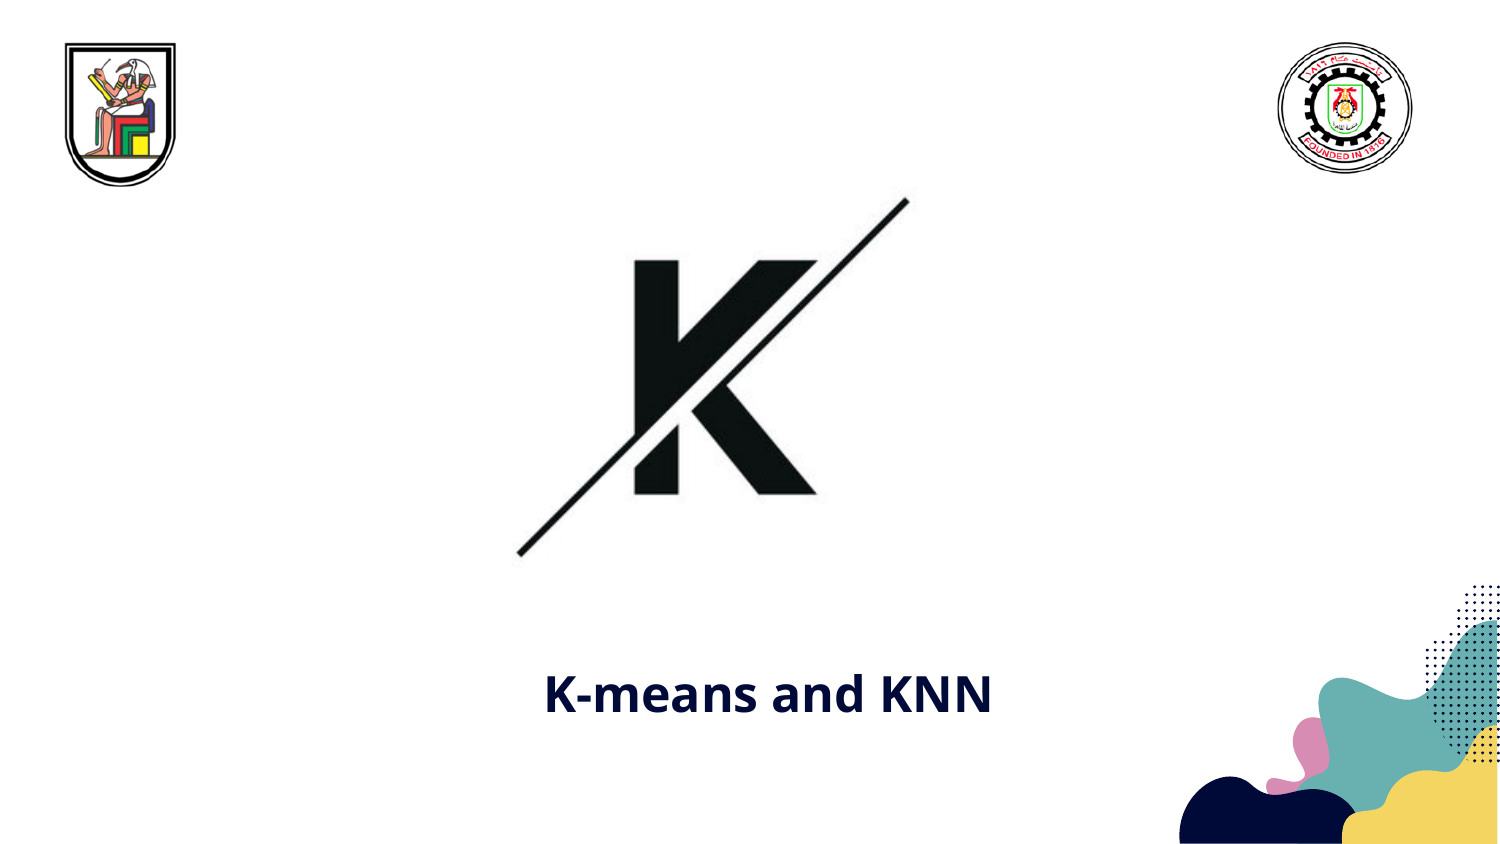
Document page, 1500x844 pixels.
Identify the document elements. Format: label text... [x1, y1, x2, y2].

title K-means and KNN [135, 647, 1402, 749]
picture [57, 42, 182, 204]
picture [334, 86, 1119, 657]
picture [1271, 34, 1425, 183]
